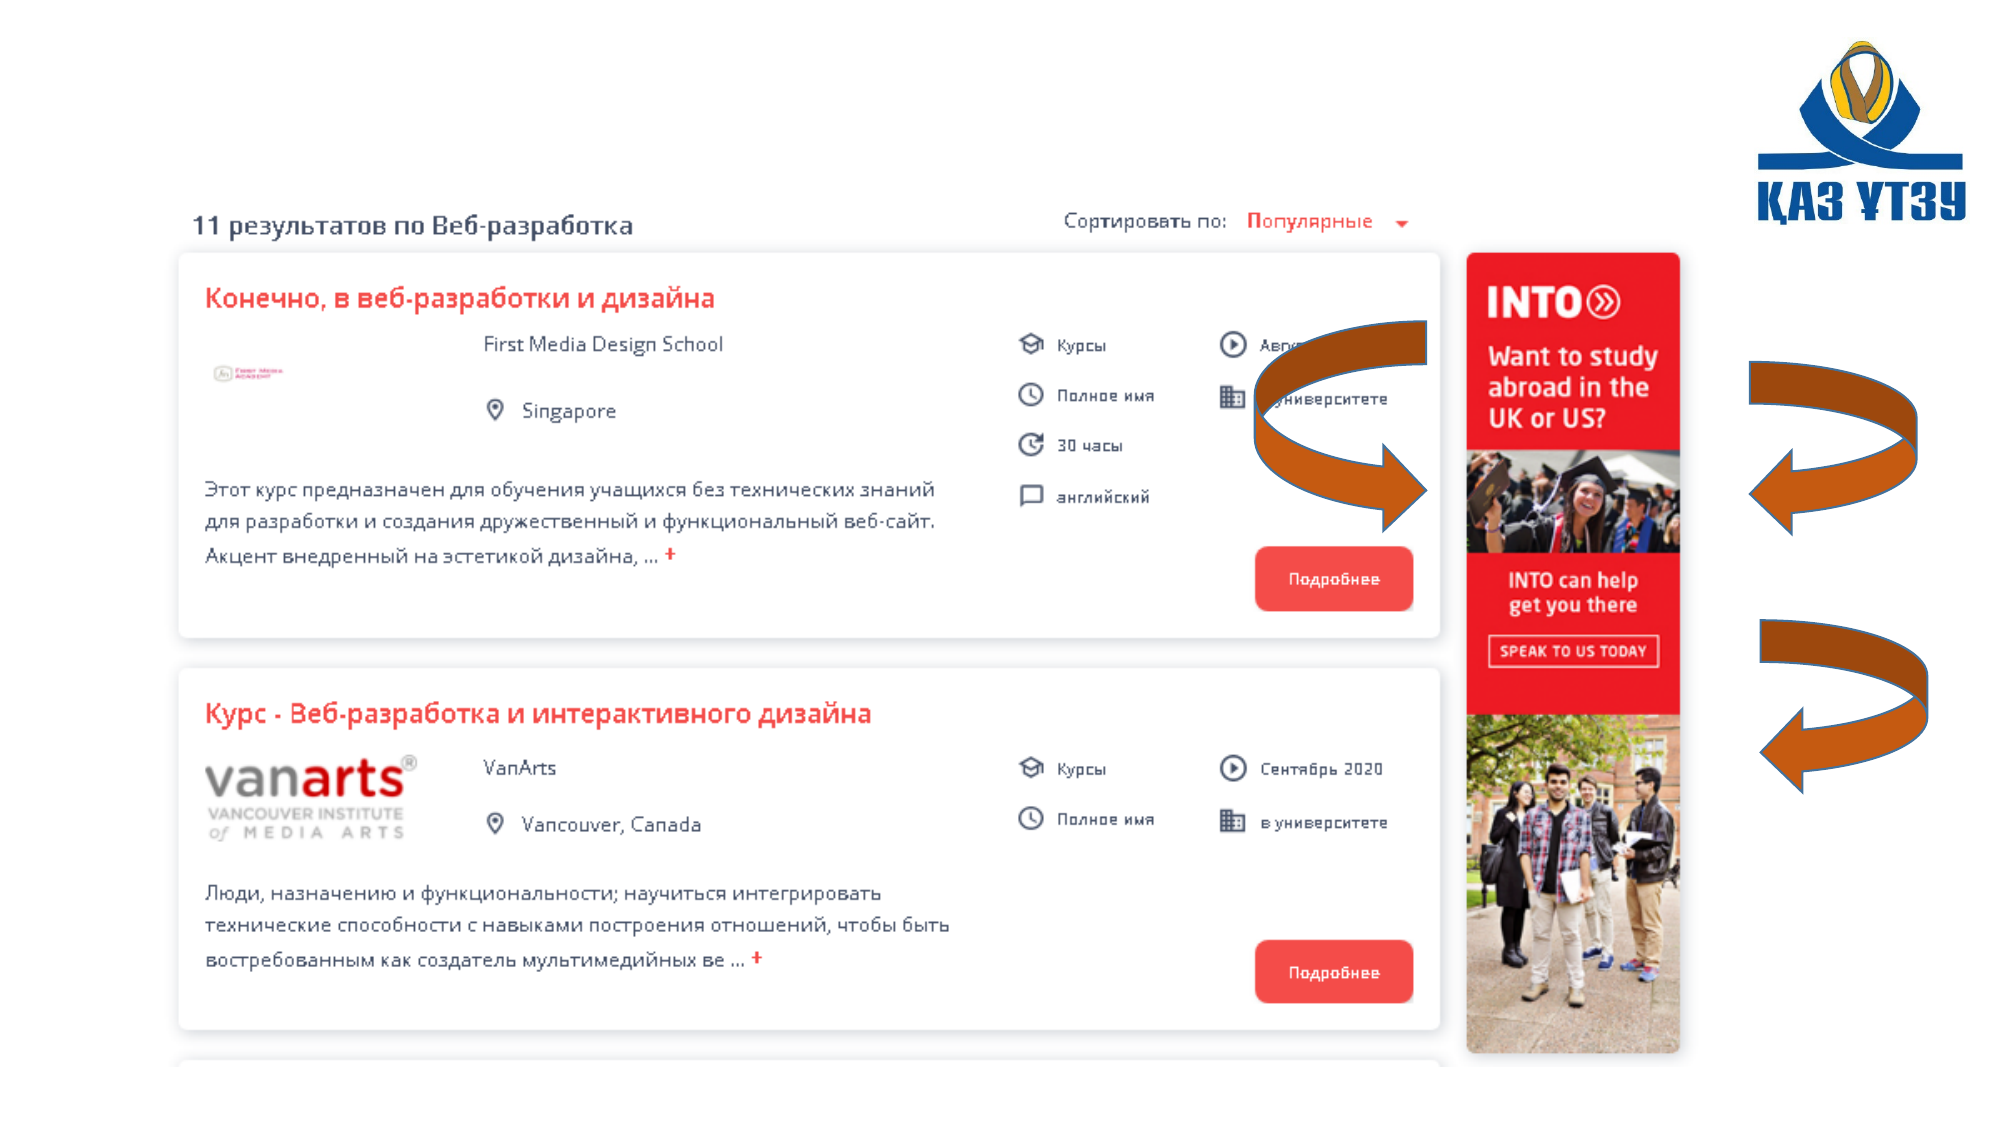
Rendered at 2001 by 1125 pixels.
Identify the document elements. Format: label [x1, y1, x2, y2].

text_box [1748, 360, 1918, 537]
text_box [1759, 619, 1929, 795]
picture [1754, 37, 1970, 227]
picture [129, 193, 1717, 1067]
